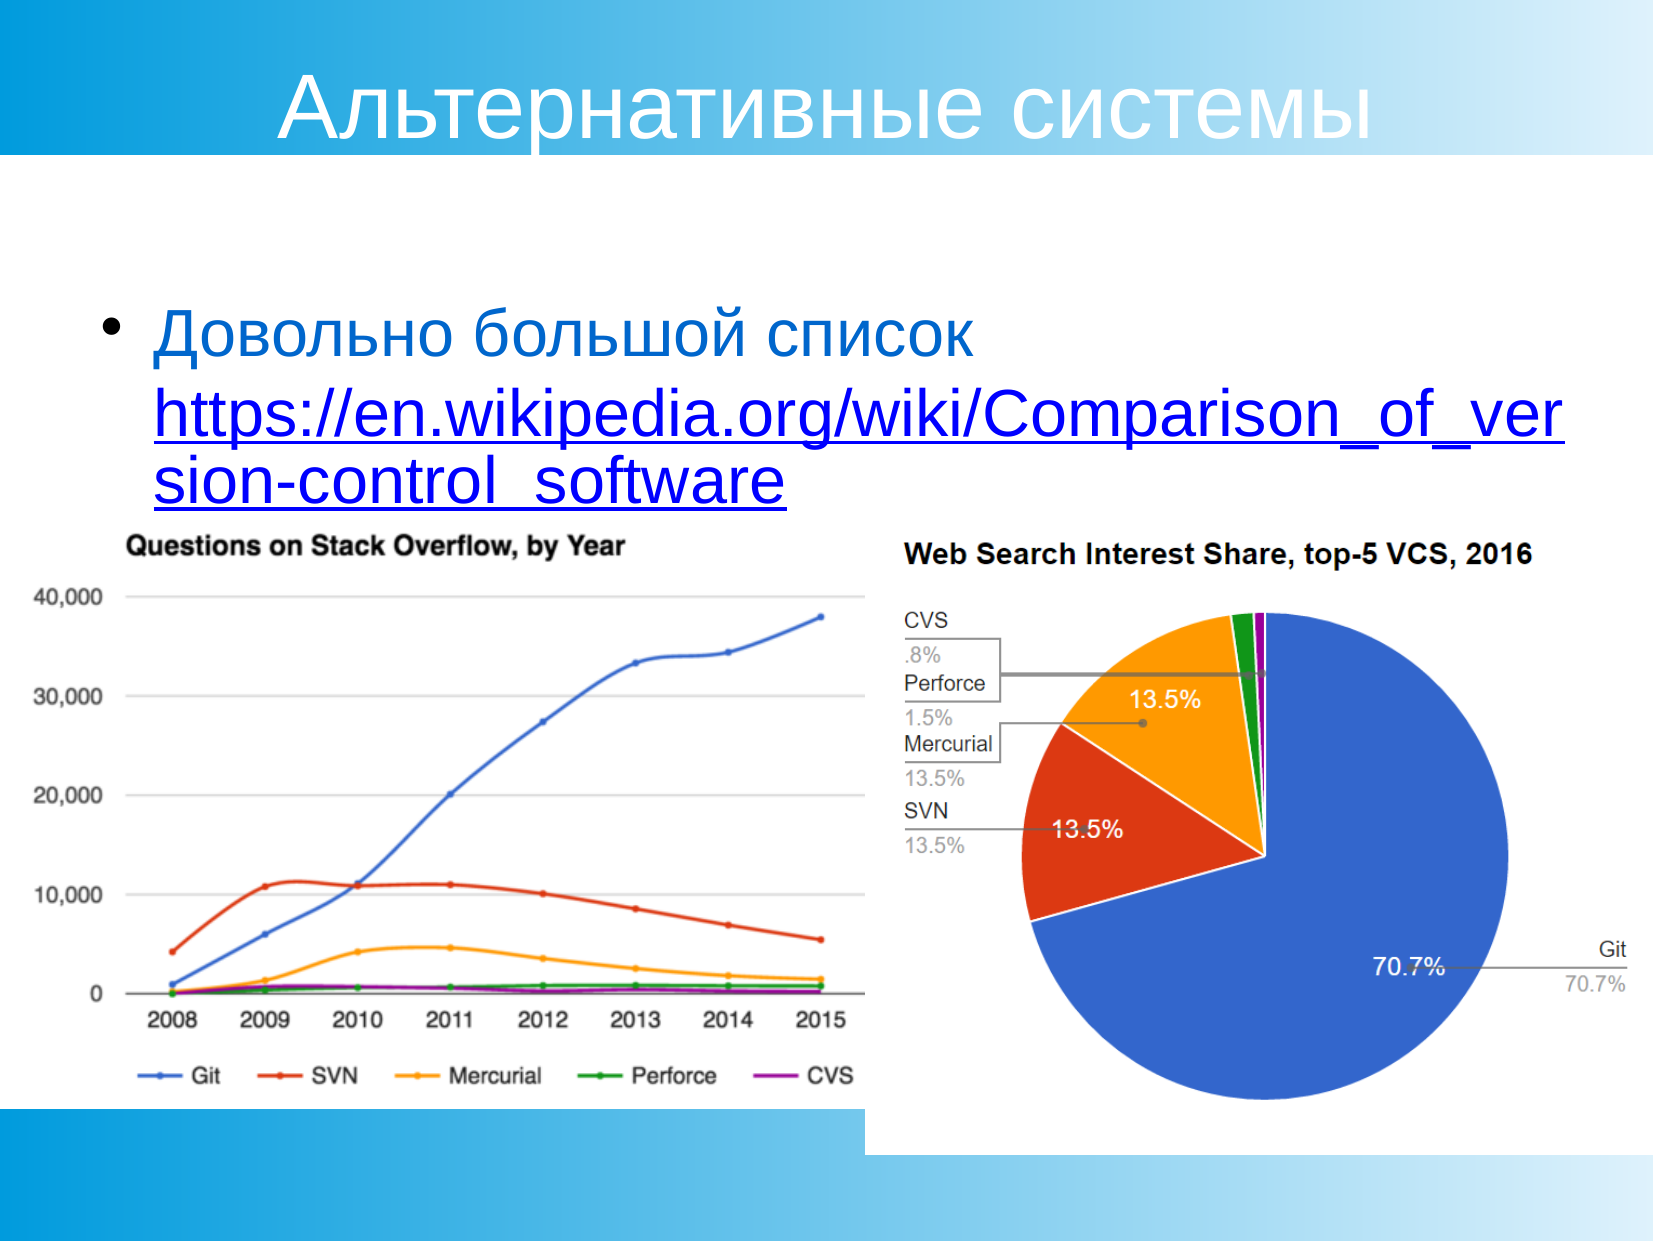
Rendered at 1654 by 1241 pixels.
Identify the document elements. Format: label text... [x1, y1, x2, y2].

picture [0, 509, 1654, 1240]
text_box Альтернативные системы [82, 46, 1571, 157]
text_box Довольно большой список https://en.wikipedia.org/wiki/Comparison_of_version-control_software [82, 290, 1571, 509]
